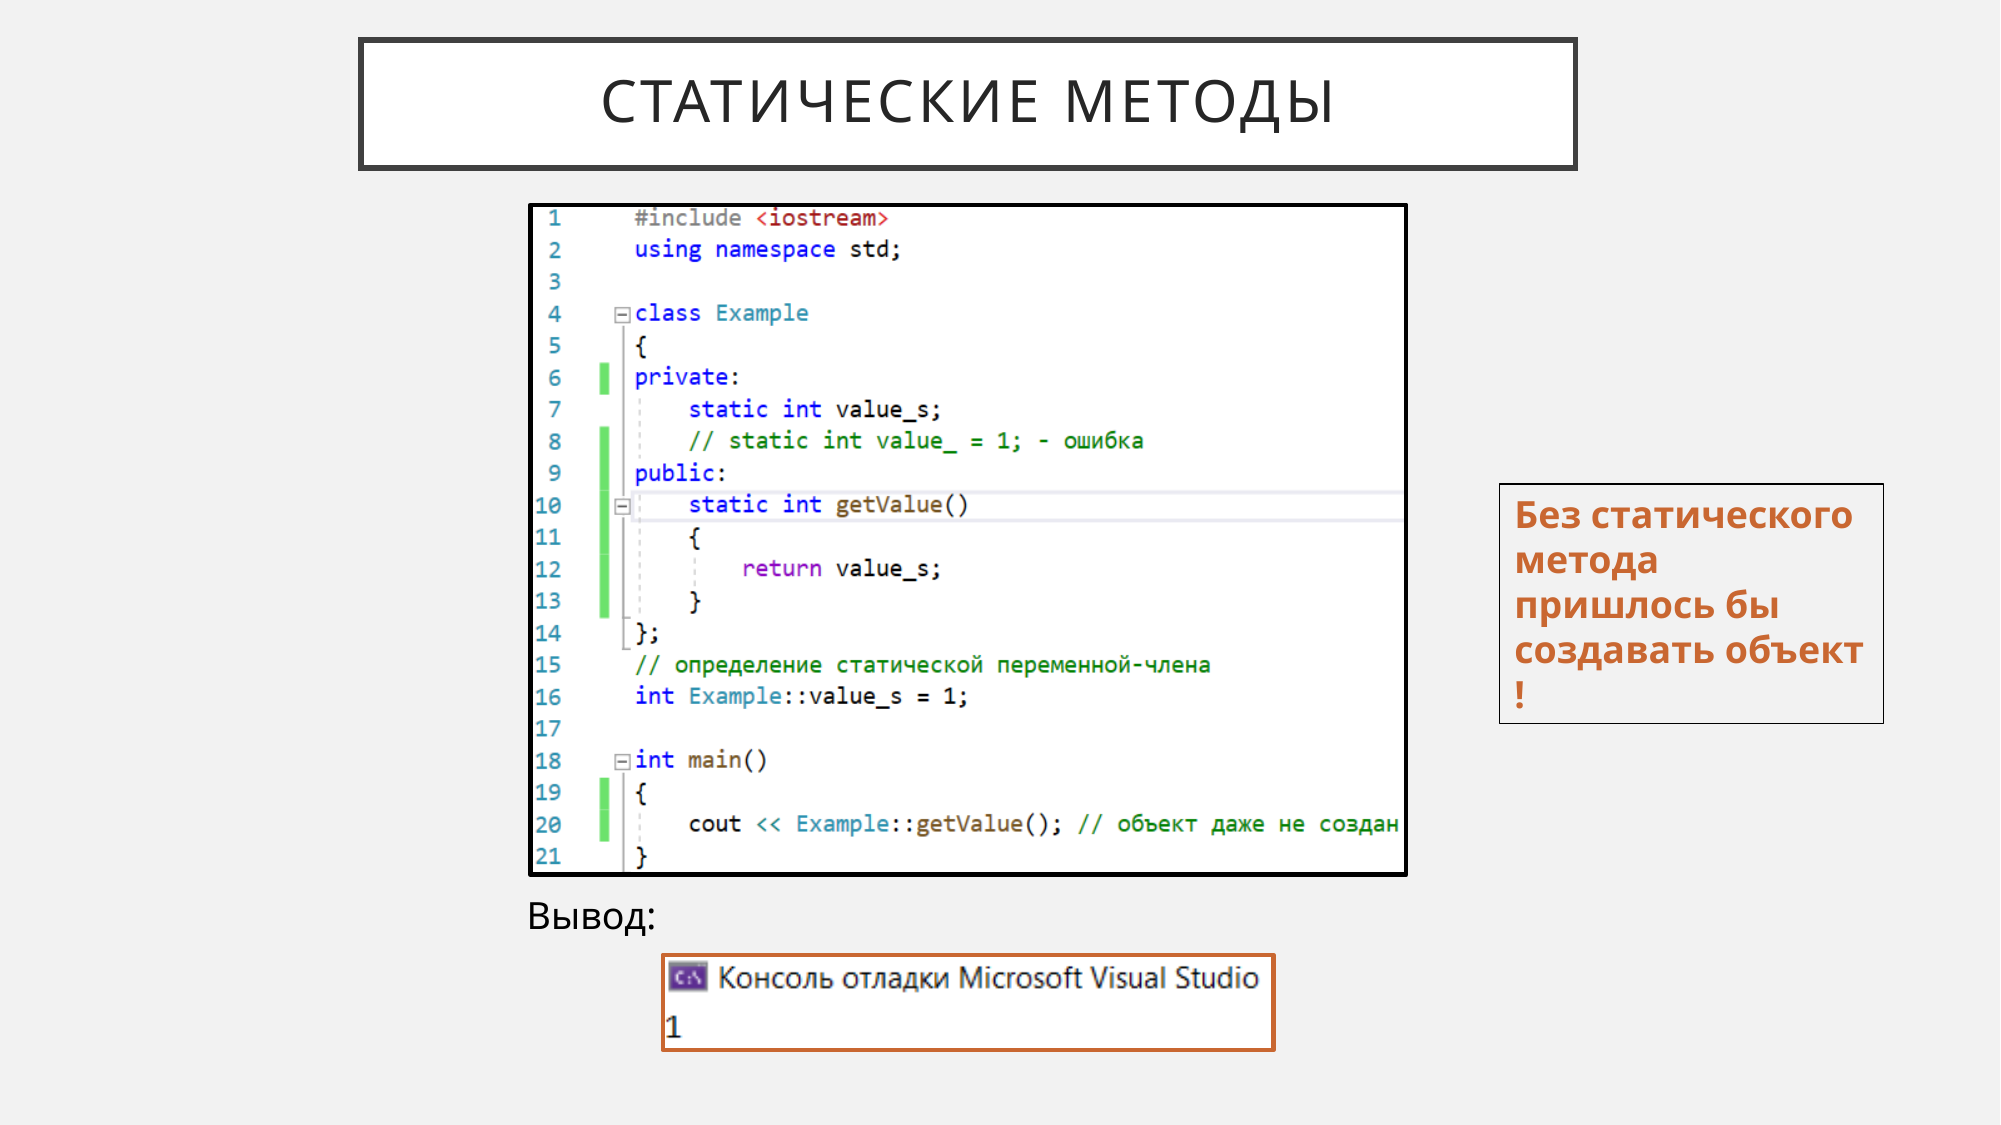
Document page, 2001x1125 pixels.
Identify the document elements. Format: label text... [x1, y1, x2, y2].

picture [665, 957, 1272, 1048]
text_box Без статического метода пришлось бы создавать объект ! [1499, 483, 1884, 724]
title Статические методы [358, 37, 1578, 171]
text_box Вывод: [511, 884, 672, 945]
picture [532, 207, 1404, 873]
